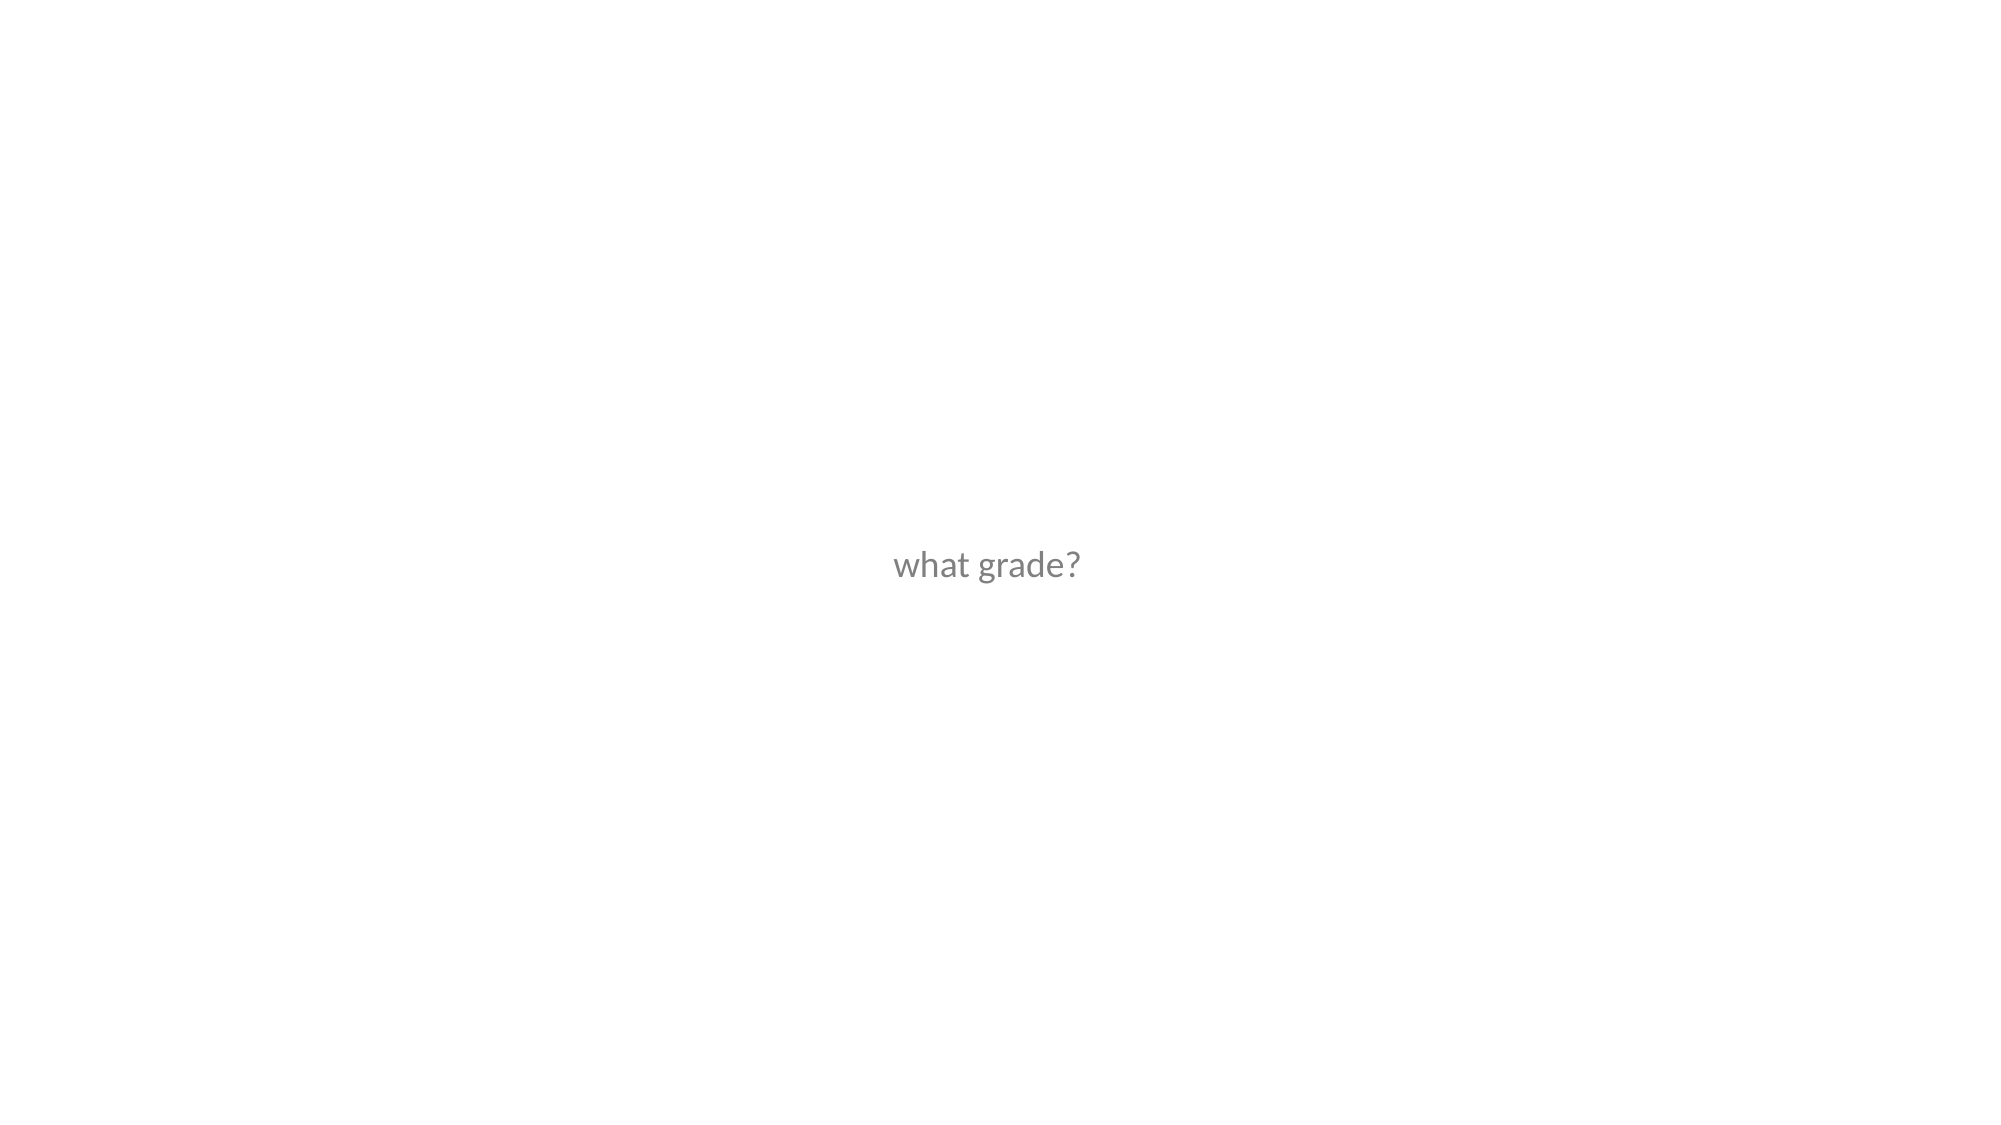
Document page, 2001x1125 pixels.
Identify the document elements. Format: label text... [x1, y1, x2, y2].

text_box what grade? [878, 532, 1122, 592]
